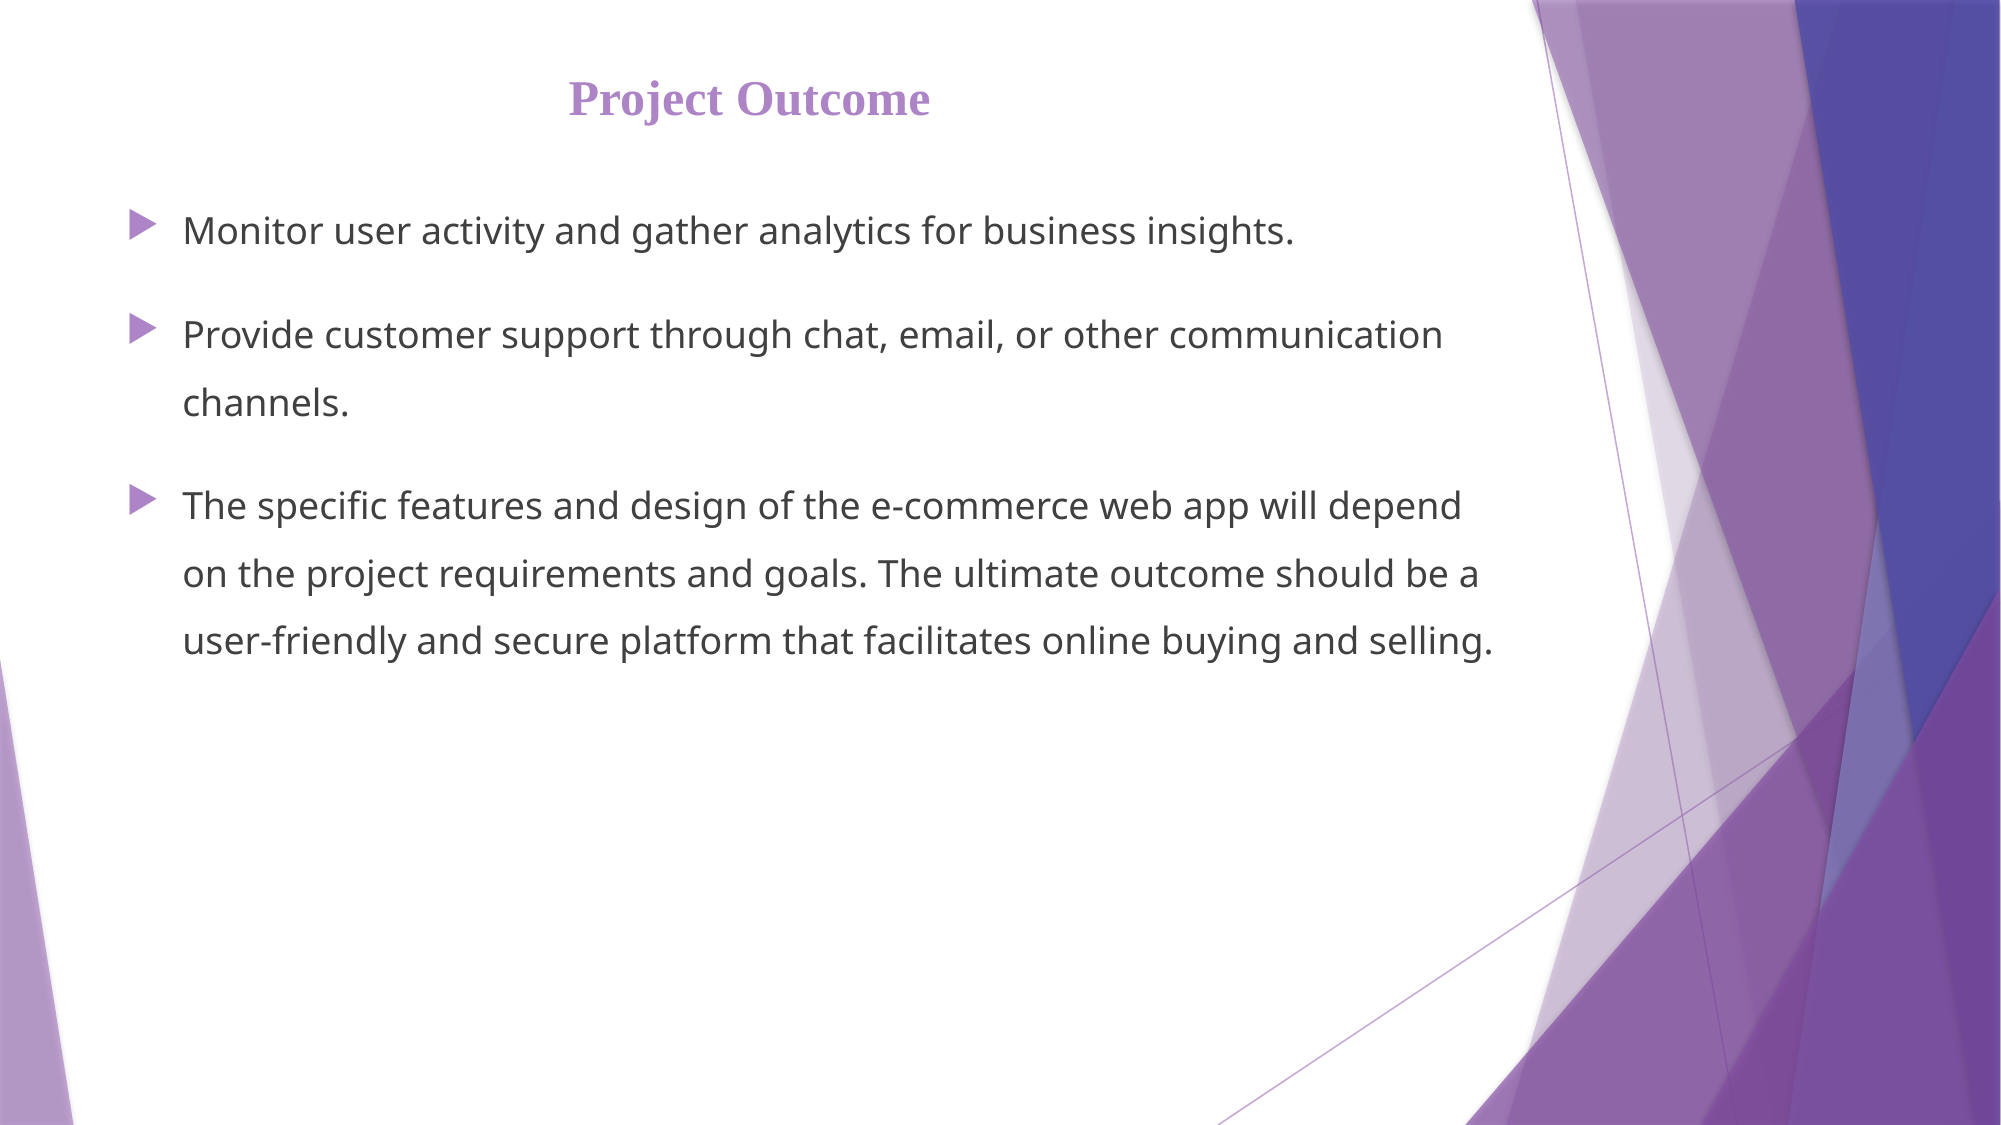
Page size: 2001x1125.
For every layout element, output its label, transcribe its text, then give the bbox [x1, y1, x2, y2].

list Monitor user activity and gather analytics for business insights. Provide customer support through chat, email, or other communication channels. The specific features and design of the e-commerce web app will depend on the project requirements and goals. The ultimate outcome should be a user-friendly and secure platform that facilitates online buying and selling. [111, 177, 1522, 1025]
title Project Outcome [44, 58, 1455, 275]
